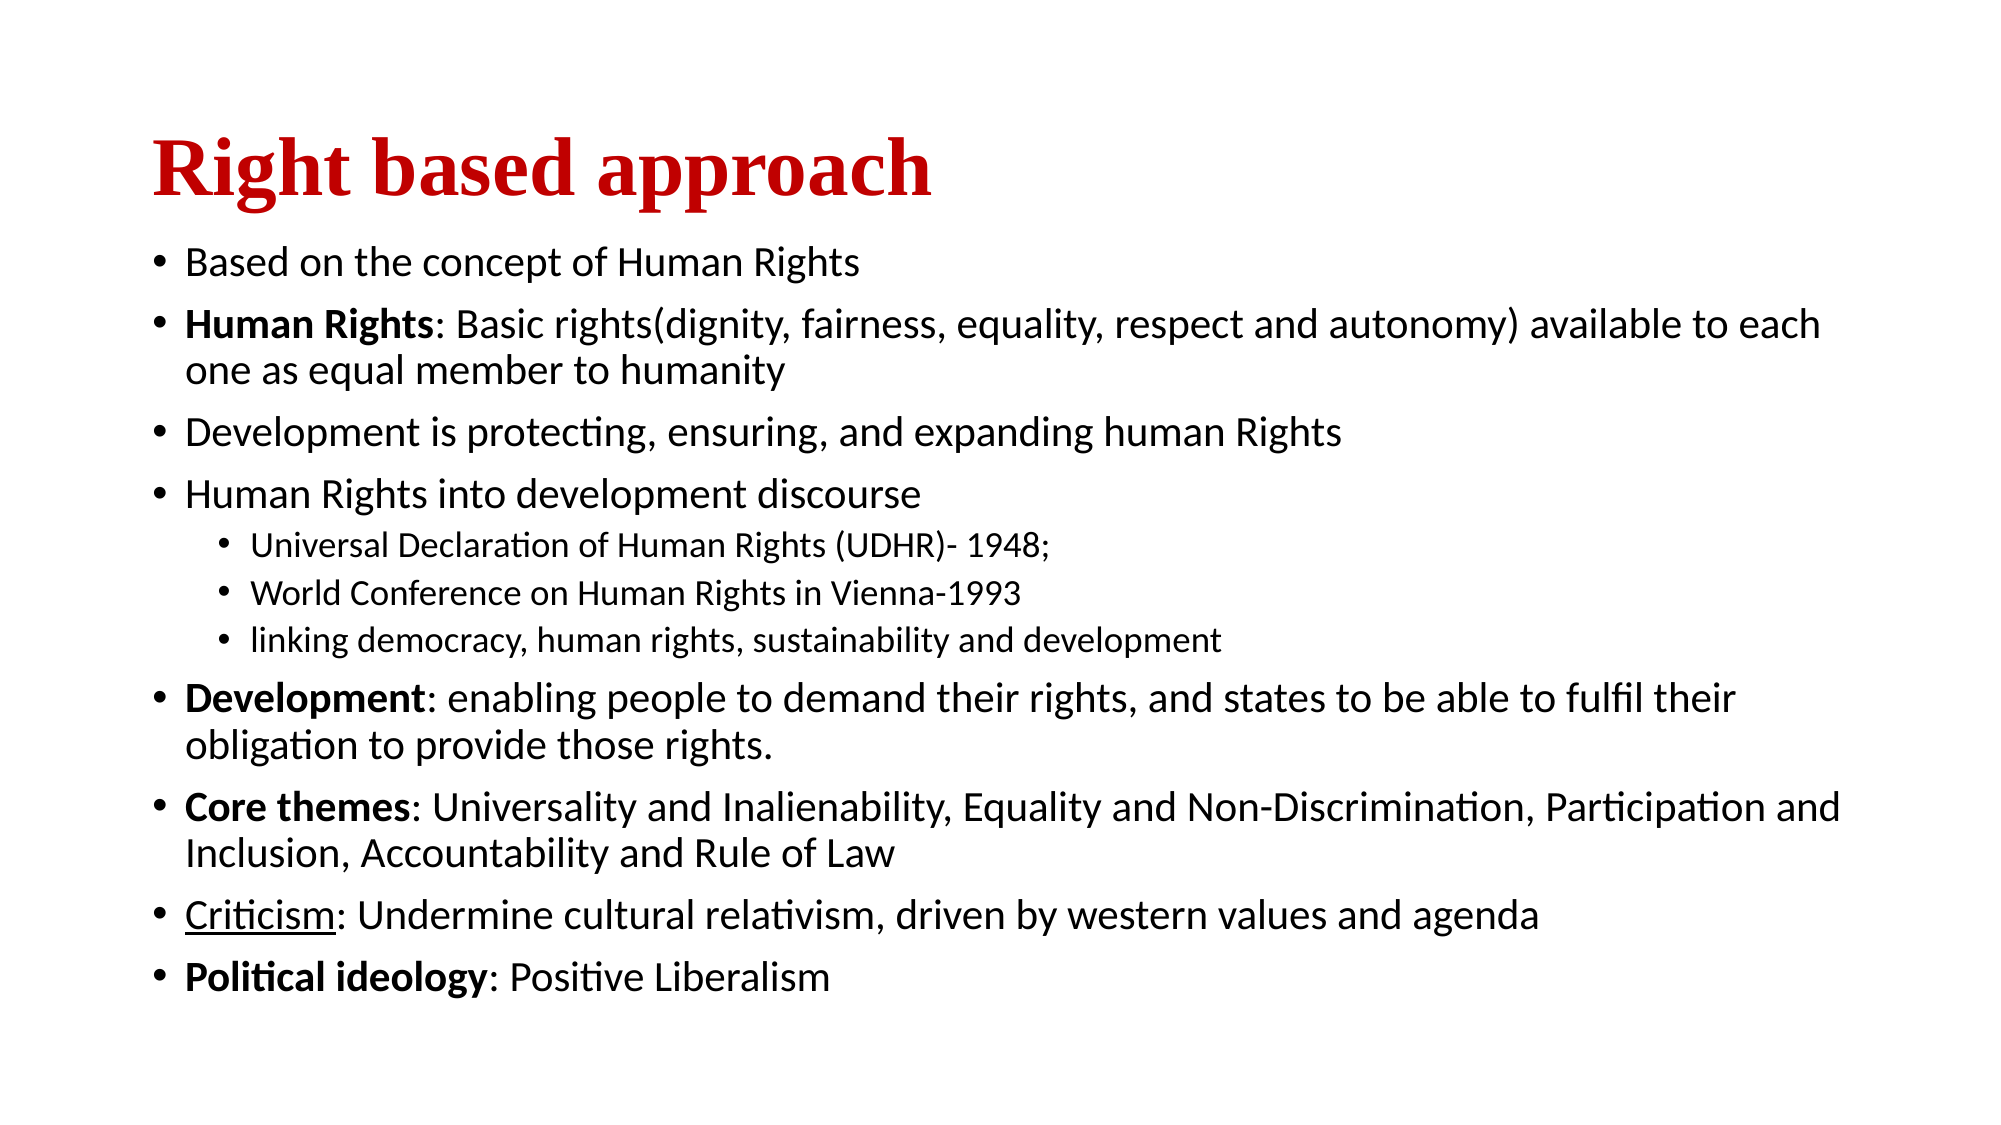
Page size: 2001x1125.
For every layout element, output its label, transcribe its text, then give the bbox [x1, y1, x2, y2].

list Based on the concept of Human Rights Human Rights: Basic rights(dignity, fairness, equality, respect and autonomy) available to each one as equal member to humanity Development is protecting, ensuring, and expanding human Rights Human Rights into development discourse Universal Declaration of Human Rights (UDHR)- 1948; World Conference on Human Rights in Vienna-1993 linking democracy, human rights, sustainability and development Development: enabling people to demand their rights, and states to be able to fulfil their obligation to provide those rights. Core themes: Universality and Inalienability, Equality and Non-Discrimination, Participation and Inclusion, Accountability and Rule of Law Criticism: Undermine cultural relativism, driven by western values and agenda Political ideology: Positive Liberalism [137, 231, 1863, 1014]
title Right based approach [137, 59, 1863, 231]
